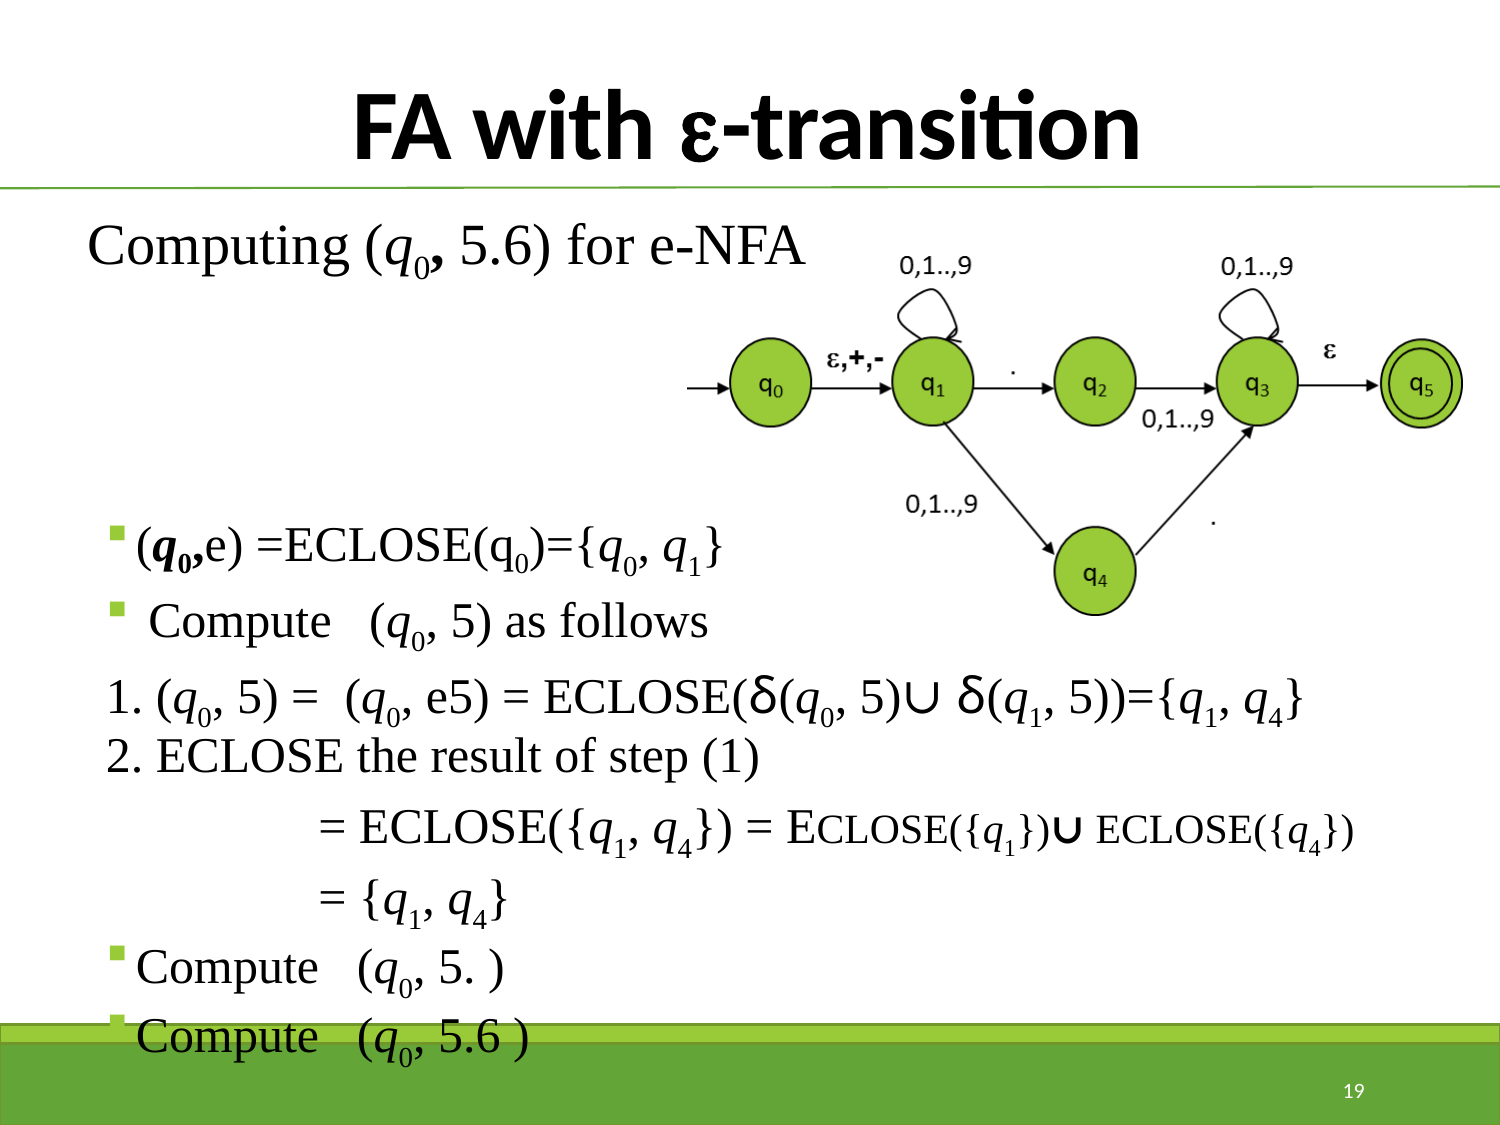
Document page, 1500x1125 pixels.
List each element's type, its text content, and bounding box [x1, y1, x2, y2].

picture [686, 236, 1463, 617]
title FA with e-transition [72, 37, 1423, 188]
slide_number 19 [1218, 1059, 1380, 1120]
